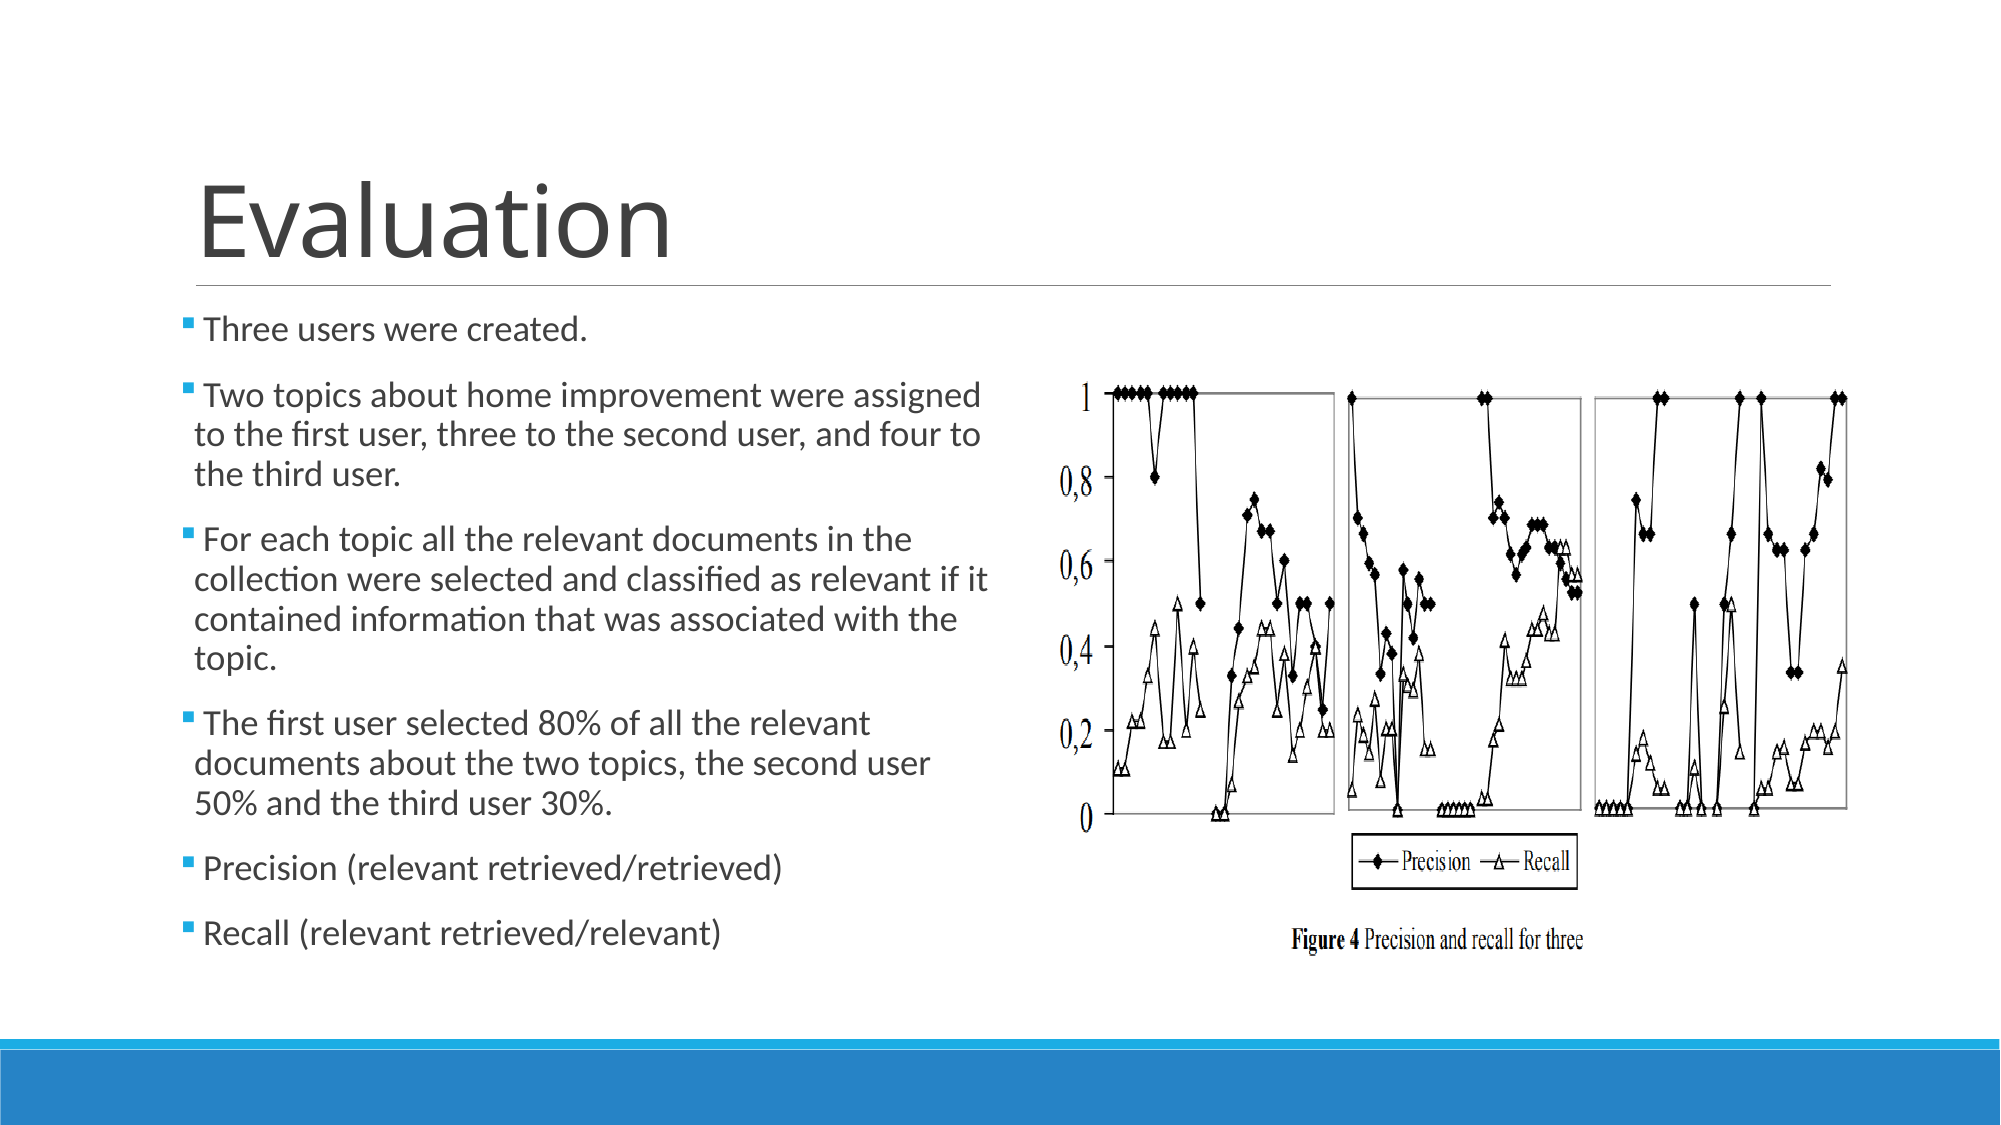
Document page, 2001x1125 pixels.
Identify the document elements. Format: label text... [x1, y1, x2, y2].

list Three users were created. Two topics about home improvement were assigned to the first user, three to the second user, and four to the third user. For each topic all the relevant documents in the collection were selected and classified as relevant if it contained information that was associated with the topic. The first user selected 80% of all the relevant documents about the two topics, the second user 50% and the third user 30%. Precision (relevant retrieved/retrieved) Recall (relevant retrieved/relevant) [180, 302, 1000, 963]
title Evaluation [180, 47, 1830, 285]
picture [1004, 302, 1907, 978]
